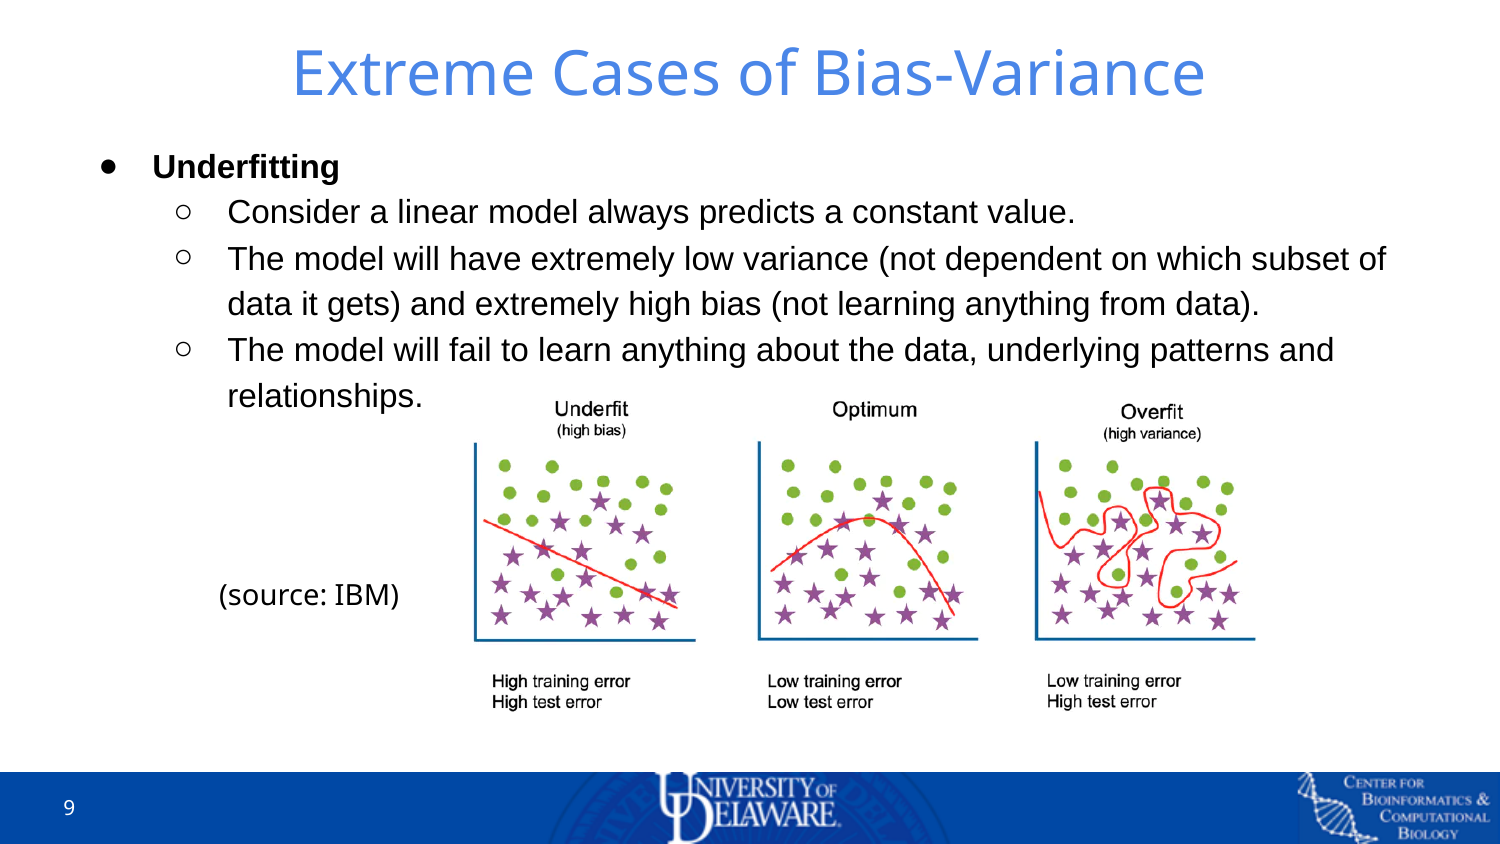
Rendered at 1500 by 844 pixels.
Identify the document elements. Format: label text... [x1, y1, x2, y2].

picture [0, 772, 1500, 844]
title Extreme Cases of Bias-Variance [51, 18, 1449, 118]
text_box Underfitting Consider a linear model always predicts a constant value. The model will have extremely low variance (not dependent on which subset of data it gets) and extremely high bias (not learning anything from data). The model will fail to learn anything about the data, underlying patterns and relationships. [62, 123, 1475, 430]
picture [456, 375, 1275, 730]
text_box (source: IBM) [204, 561, 433, 627]
